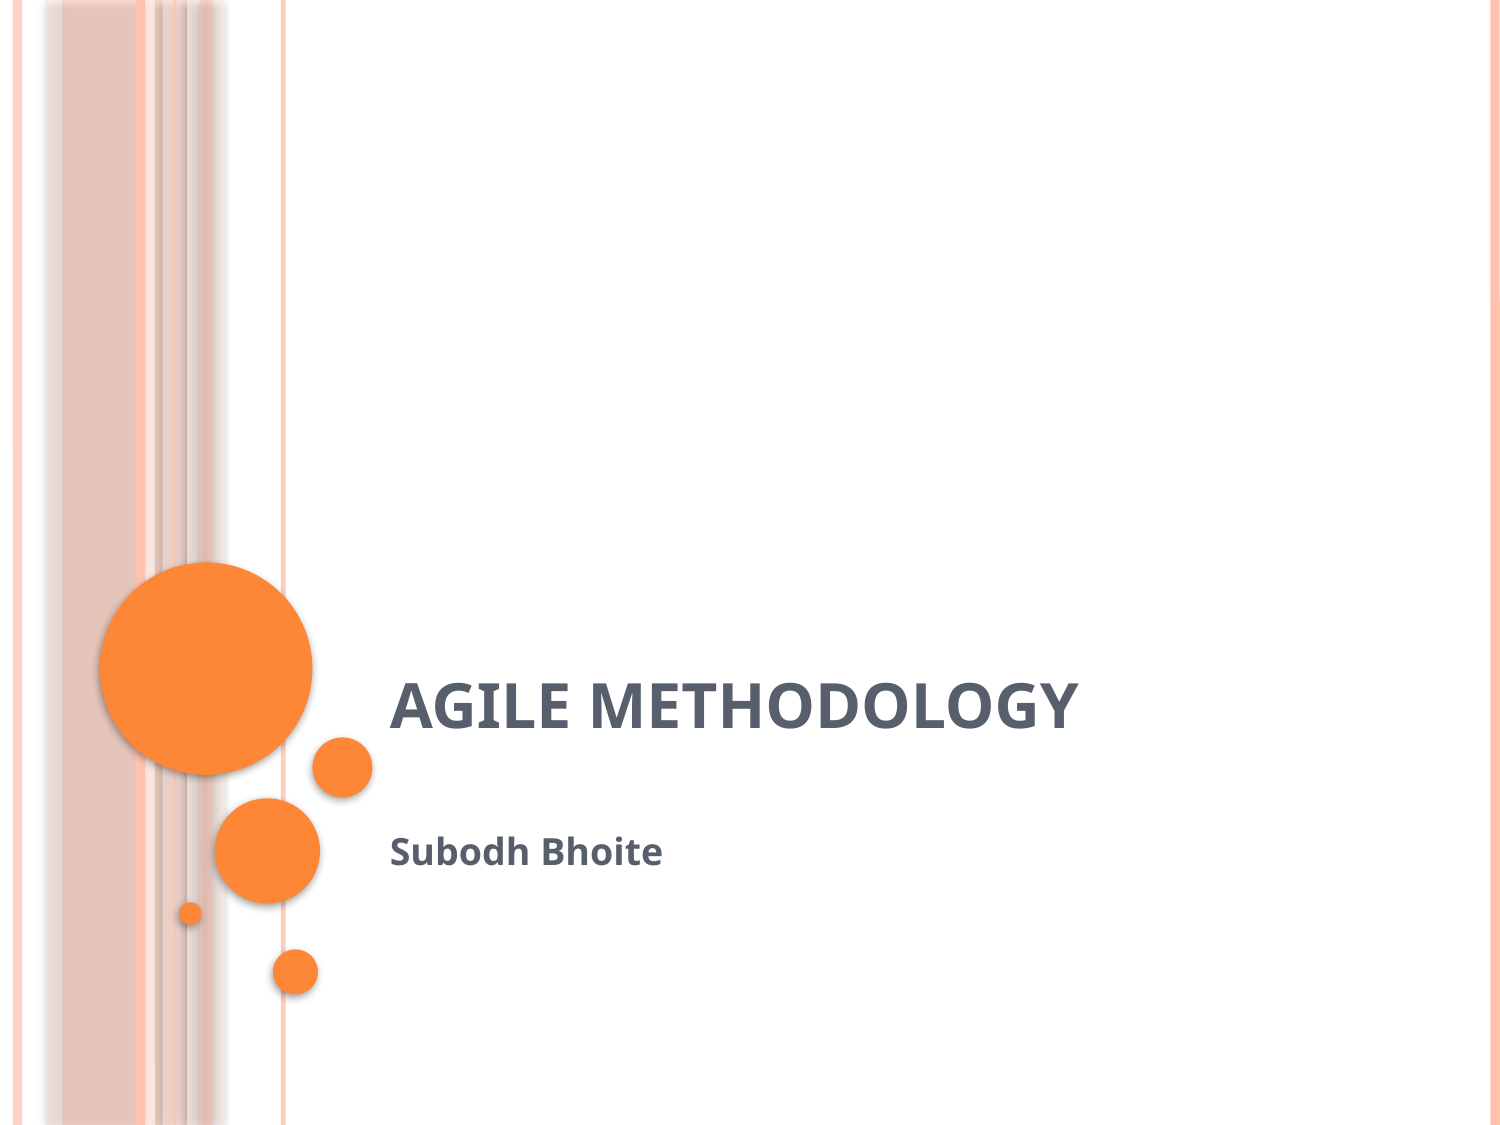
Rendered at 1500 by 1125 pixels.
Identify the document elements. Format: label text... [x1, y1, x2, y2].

title Agile Methodology [375, 512, 1388, 820]
subtitle Subodh Bhoite [375, 820, 1388, 1046]
